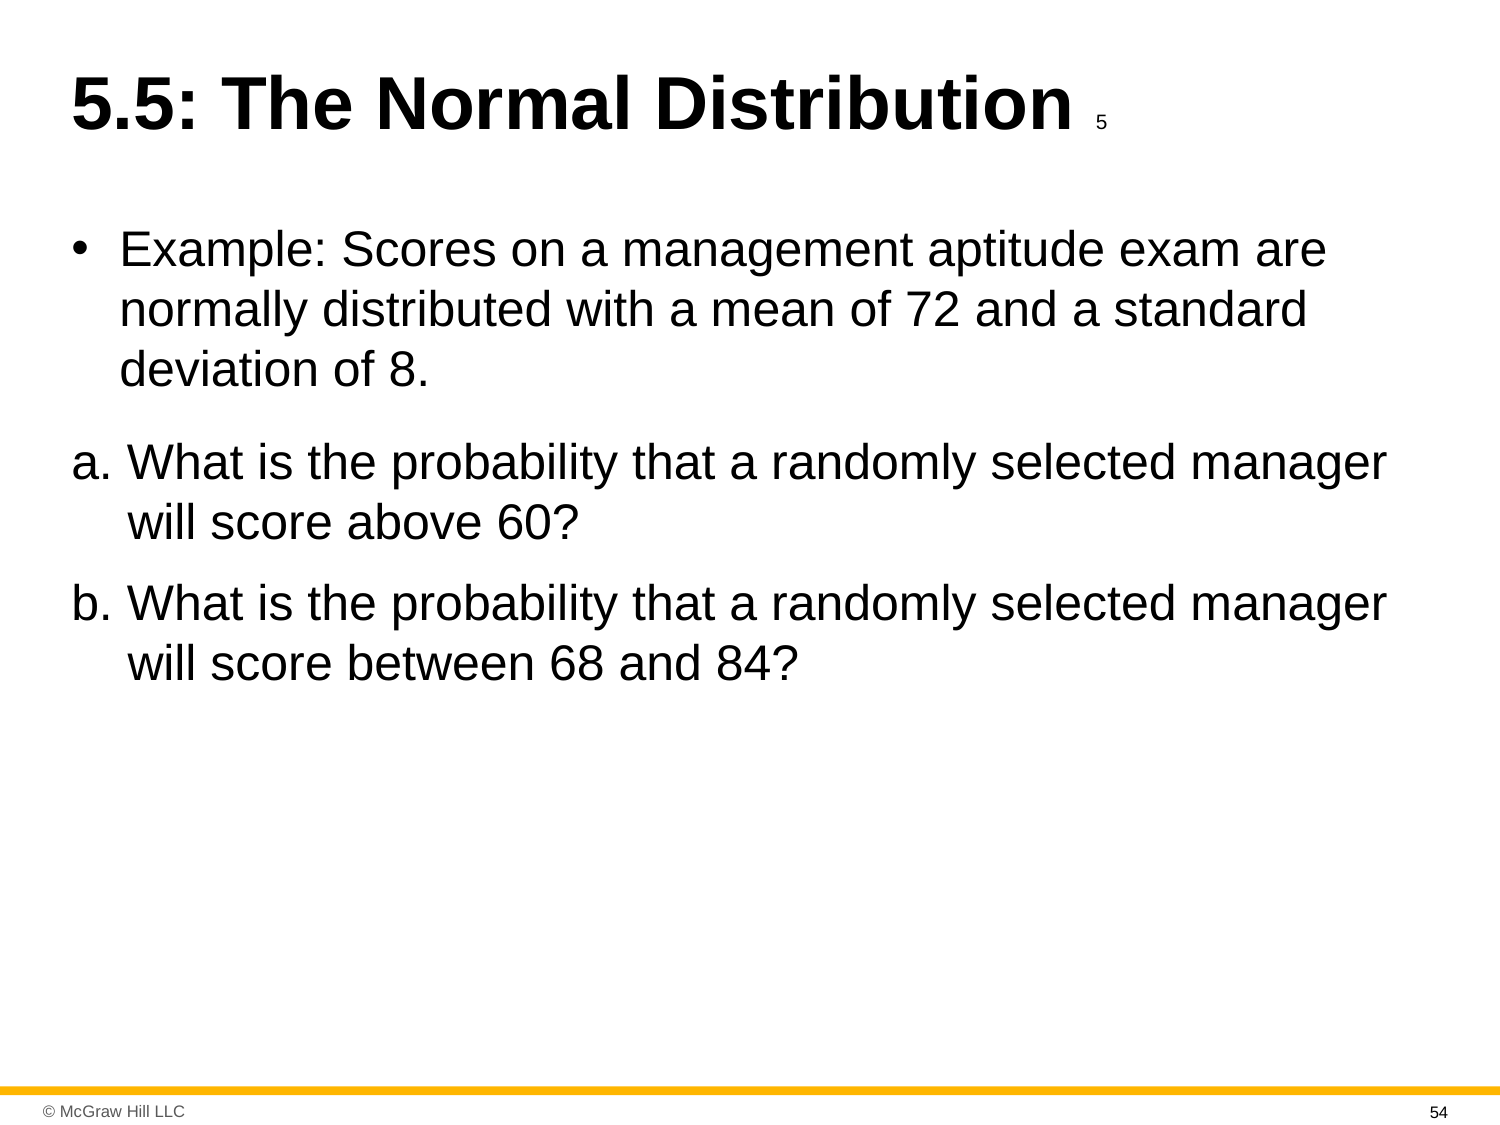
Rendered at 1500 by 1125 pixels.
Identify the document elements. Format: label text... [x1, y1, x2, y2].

list a. What is the probability that a randomly selected manager will score above 60? b. What is the probability that a randomly selected manager will score between 68 and 84? [56, 421, 1444, 938]
slide_number 54 [1415, 1094, 1474, 1122]
list Example: Scores on a management aptitude exam are normally distributed with a mean of 72 and a standard deviation of 8. [56, 209, 1444, 404]
title 5.5: The Normal Distribution 5 [56, 31, 1444, 180]
